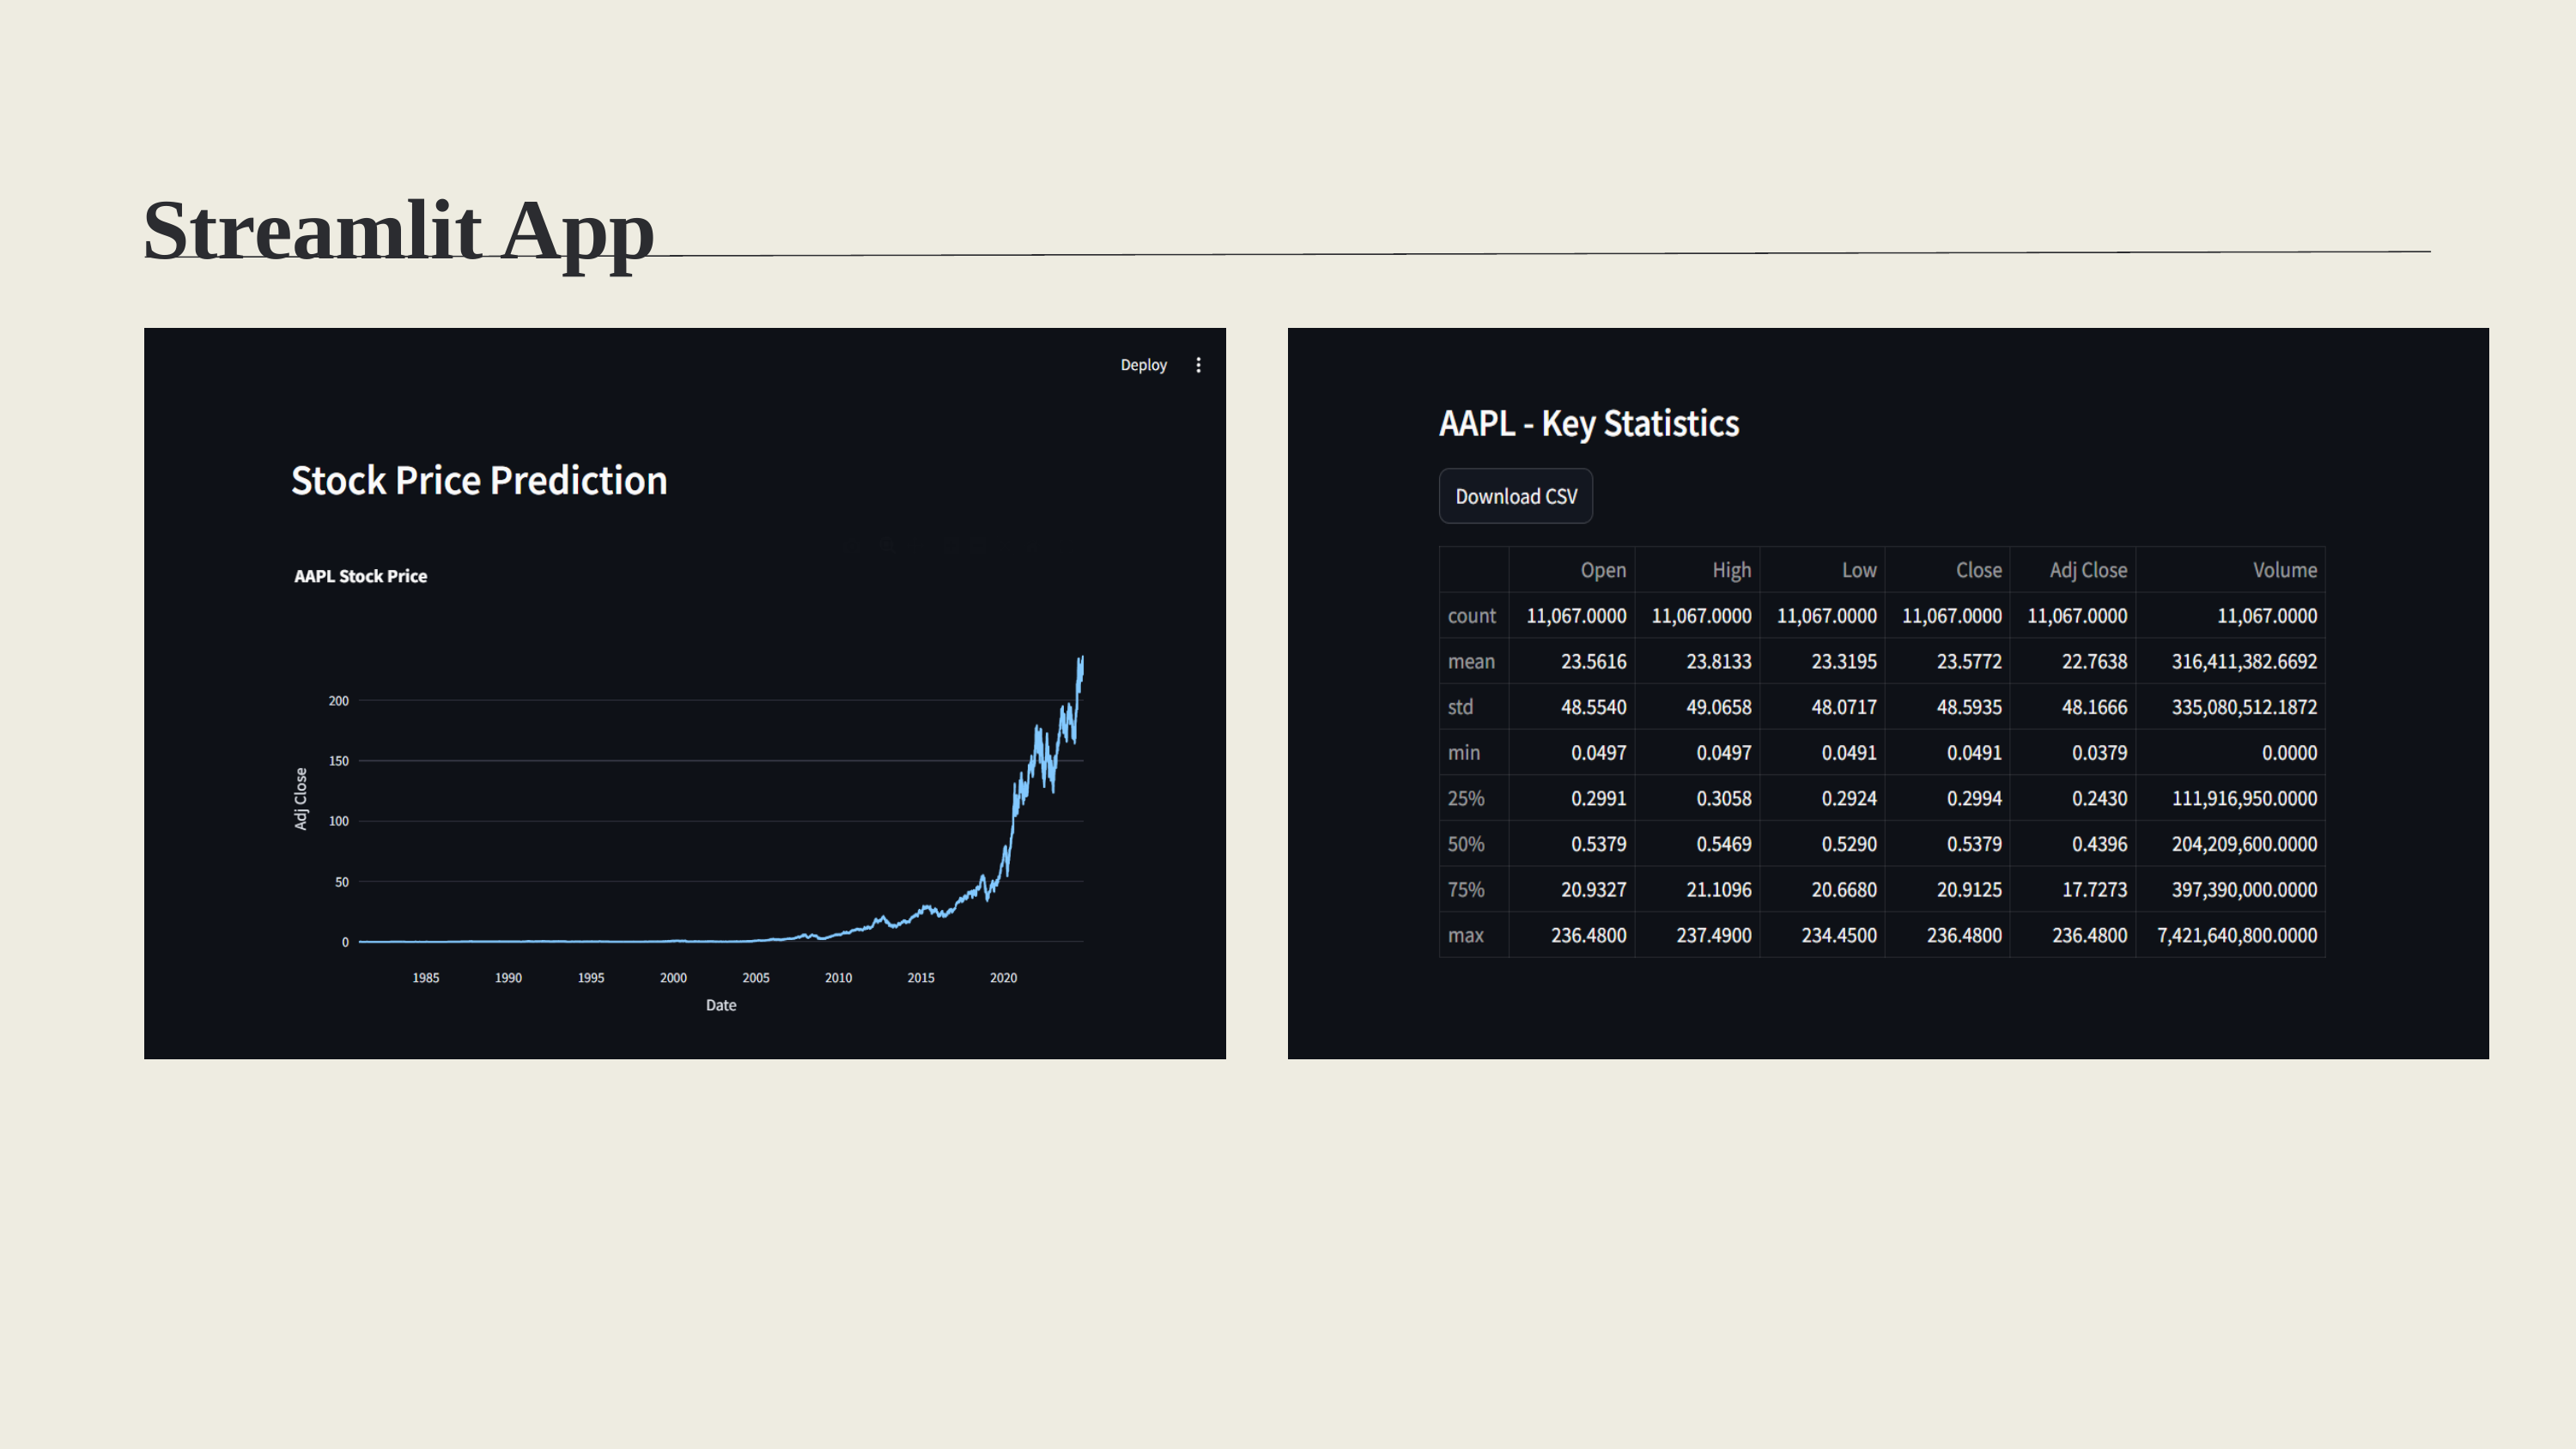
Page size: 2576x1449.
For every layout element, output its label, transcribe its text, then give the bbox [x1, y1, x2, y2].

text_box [144, 251, 2432, 258]
text_box Streamlit App [142, 131, 2428, 254]
picture [144, 328, 1226, 1059]
text_box Streamlit App [142, 262, 2428, 276]
picture [1287, 328, 2489, 1059]
